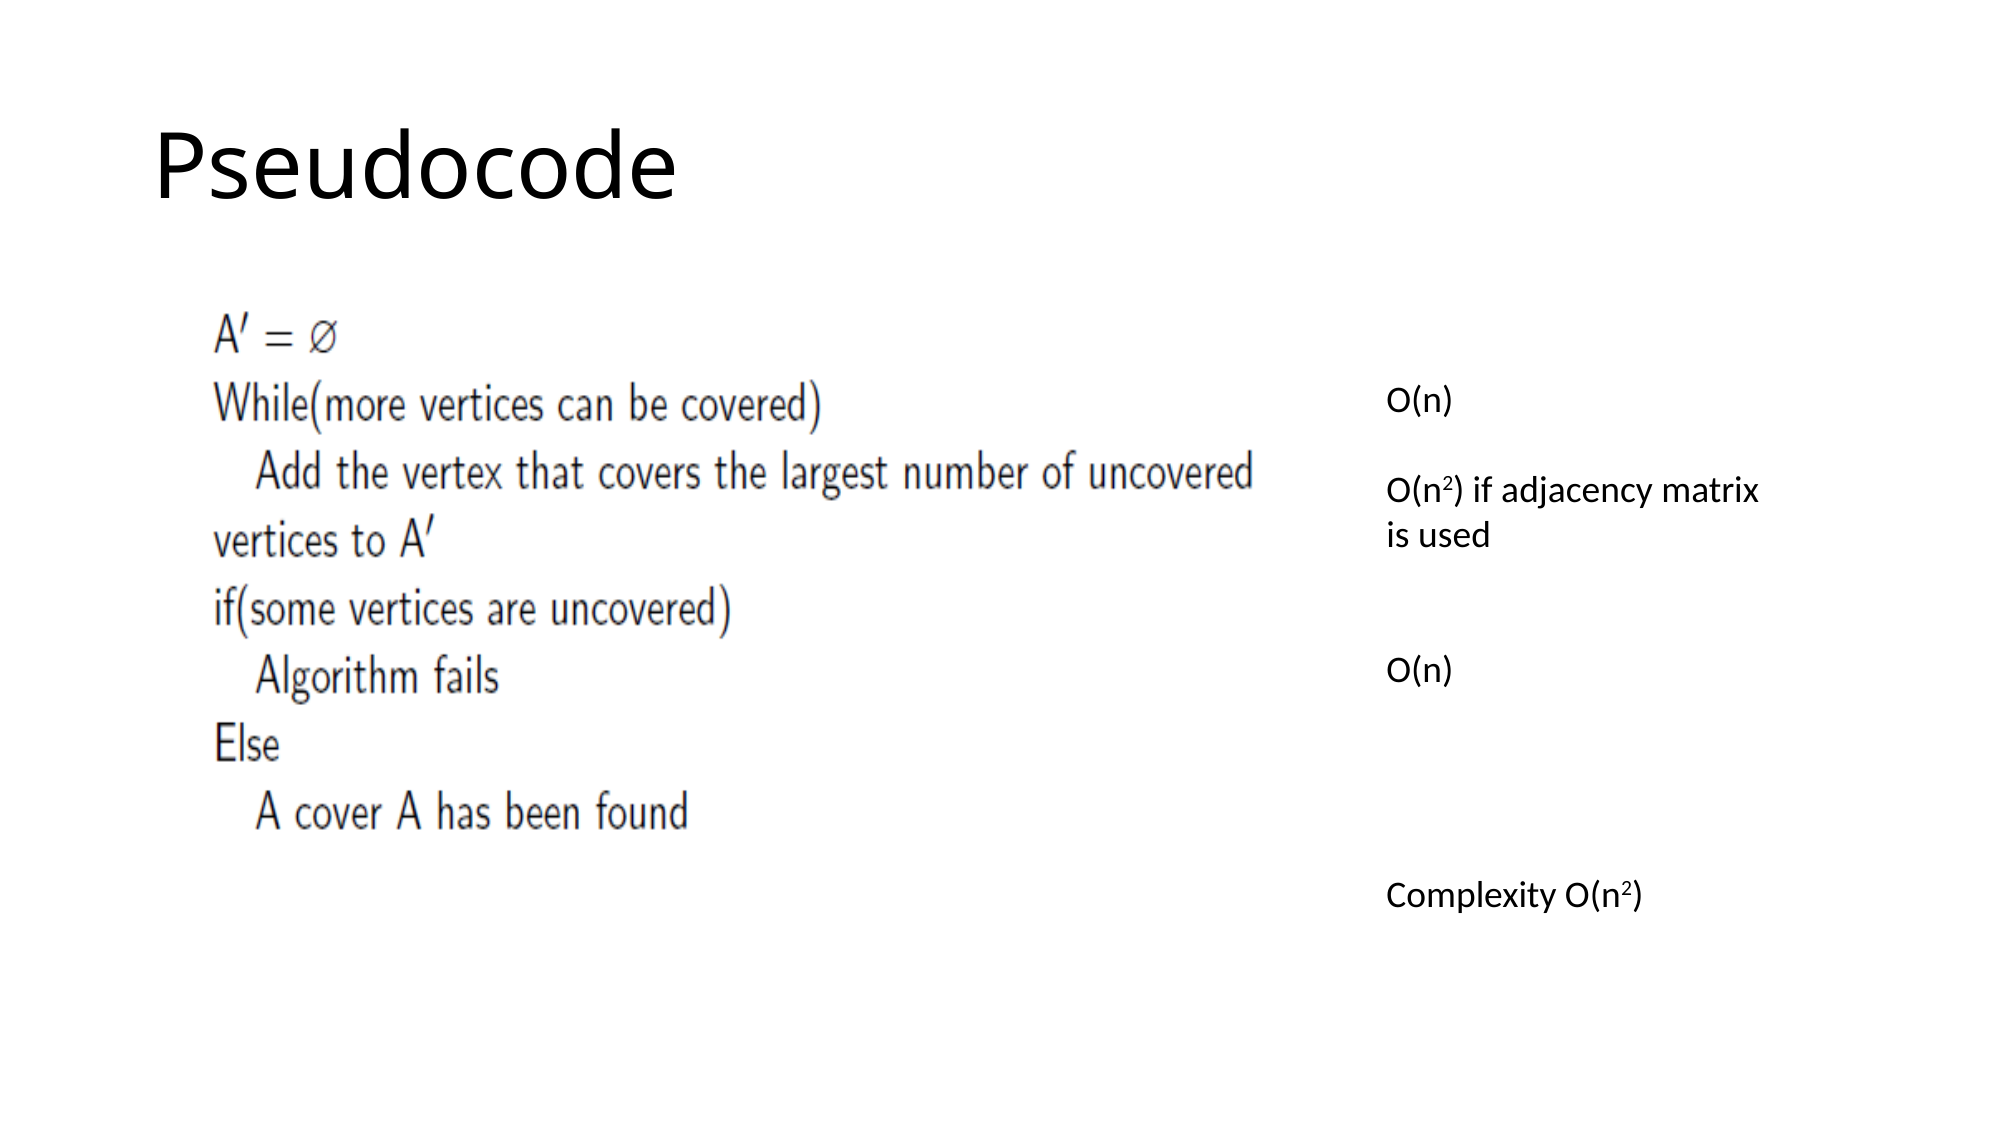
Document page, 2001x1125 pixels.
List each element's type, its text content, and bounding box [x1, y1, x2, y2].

text_box O(n) O(n2) if adjacency matrix is used O(n) Complexity O(n2) [1371, 277, 1787, 1012]
title Pseudocode [137, 59, 1863, 278]
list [166, 267, 1305, 948]
